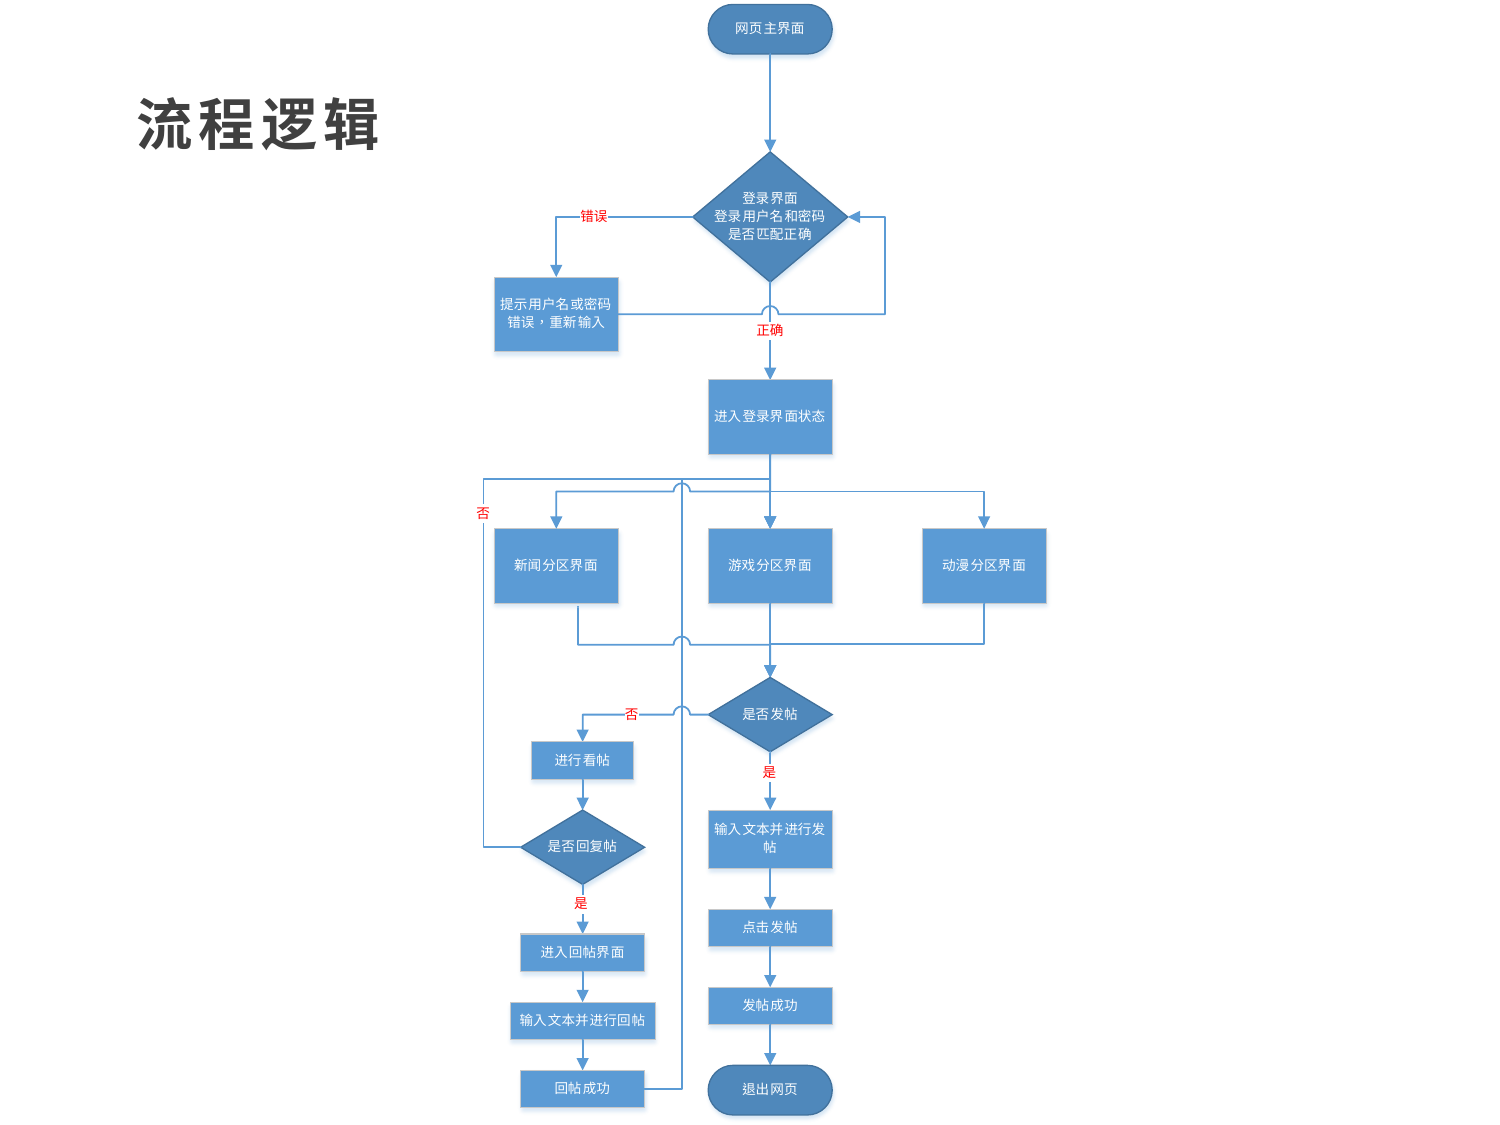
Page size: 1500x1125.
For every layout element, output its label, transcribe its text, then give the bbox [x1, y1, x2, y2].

text_box 流程逻辑 [124, 84, 446, 162]
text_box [446, 0, 1054, 1125]
